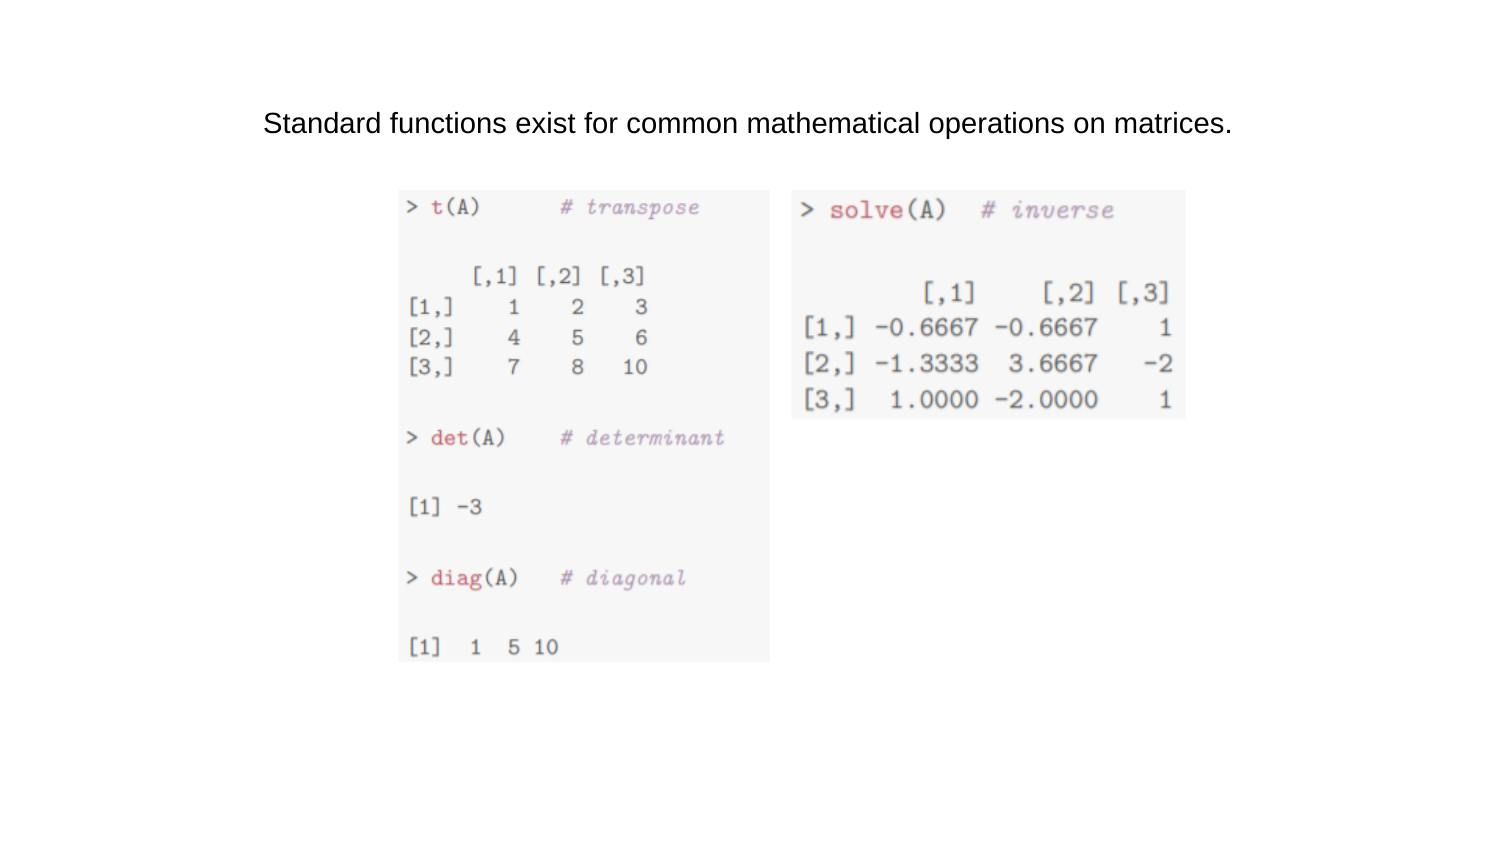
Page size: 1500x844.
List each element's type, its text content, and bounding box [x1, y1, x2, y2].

picture [392, 182, 770, 662]
picture [787, 181, 1187, 422]
text_box Standard functions exist for common mathematical operations on matrices. [248, 89, 1252, 155]
